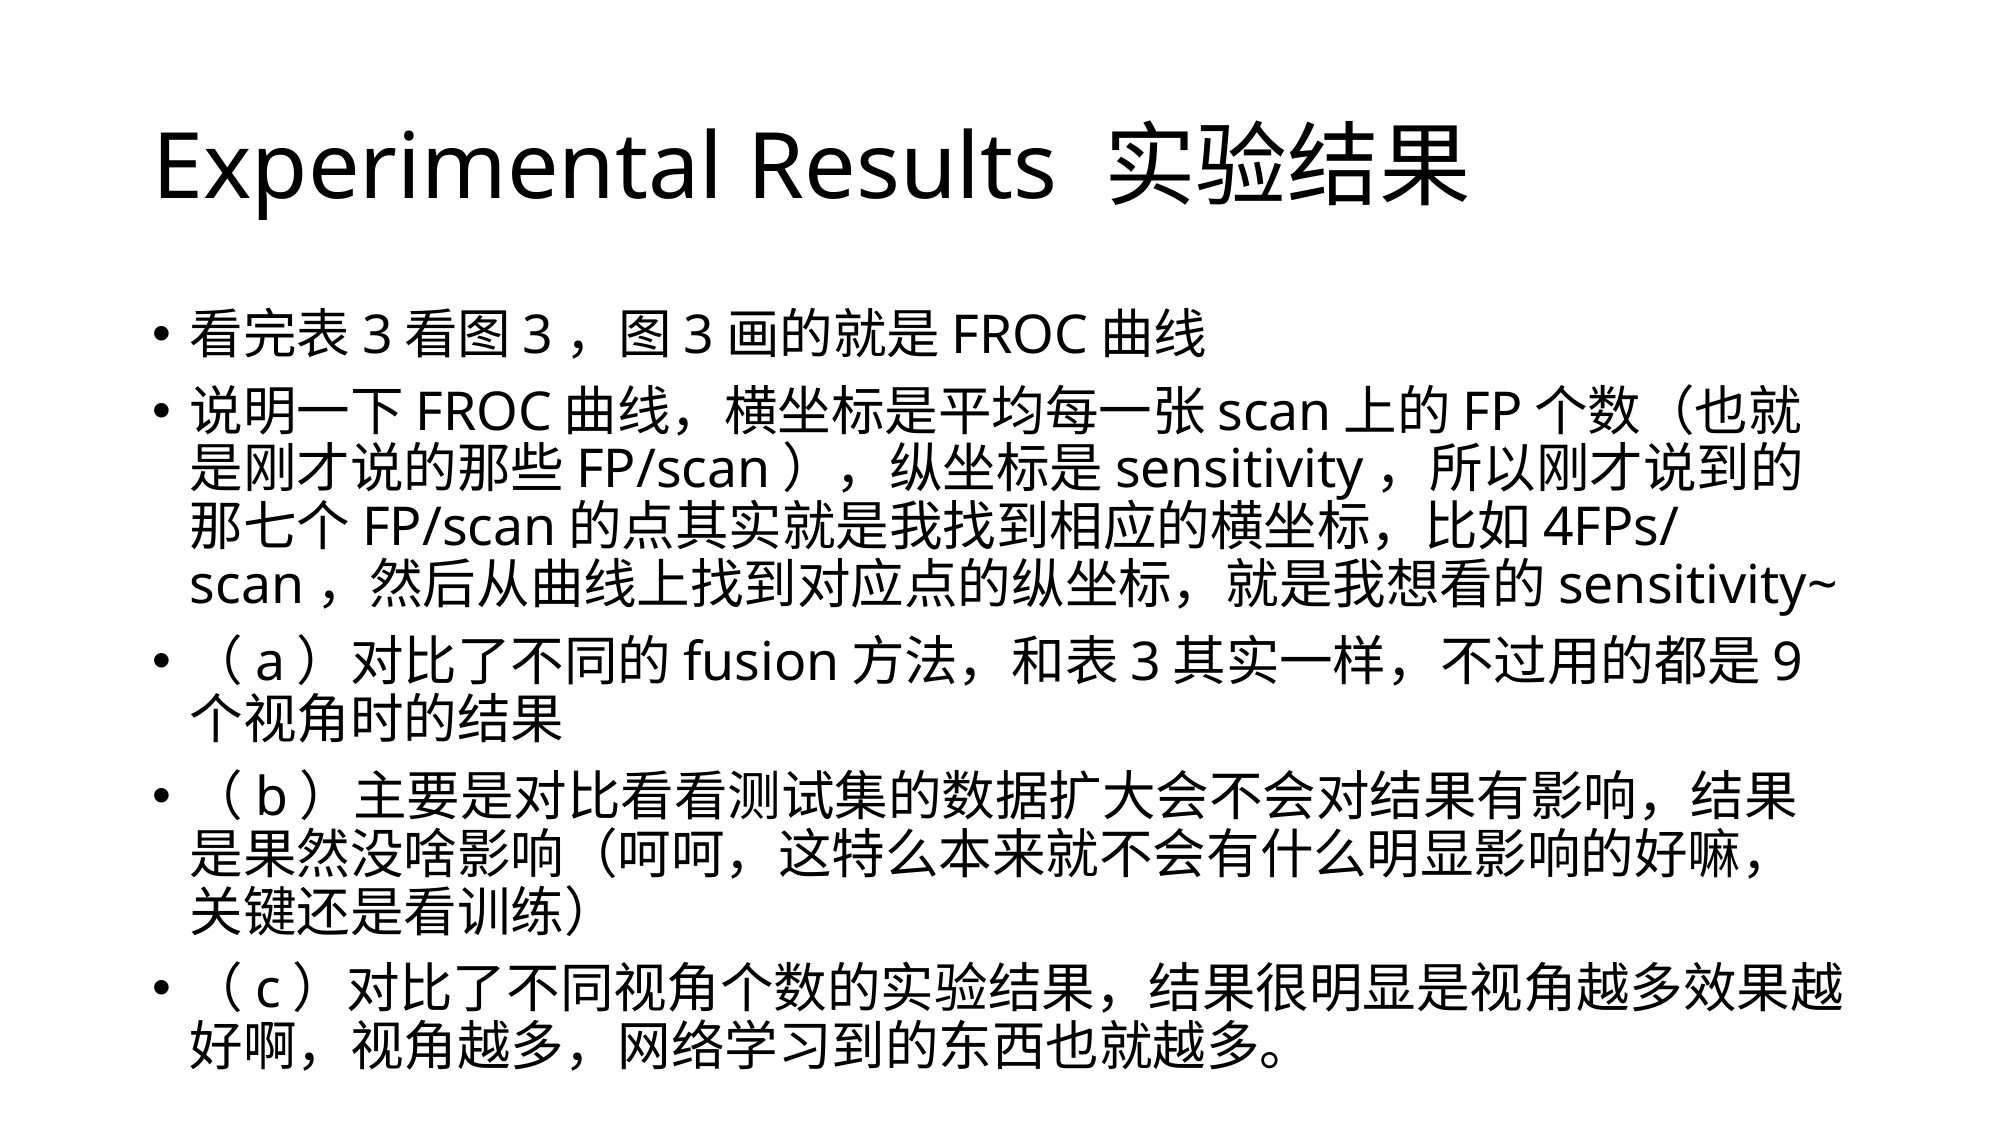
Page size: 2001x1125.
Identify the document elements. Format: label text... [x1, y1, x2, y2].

title Experimental Results 实验结果 [137, 59, 1863, 278]
list 看完表3看图3，图3画的就是FROC曲线 说明一下FROC曲线，横坐标是平均每一张scan上的FP个数（也就是刚才说的那些FP/scan），纵坐标是sensitivity，所以刚才说到的那七个FP/scan的点其实就是我找到相应的横坐标，比如4FPs/scan，然后从曲线上找到对应点的纵坐标，就是我想看的sensitivity~ （a）对比了不同的fusion方法，和表3其实一样，不过用的都是9个视角时的结果 （b）主要是对比看看测试集的数据扩大会不会对结果有影响，结果是果然没啥影响（呵呵，这特么本来就不会有什么明显影响的好嘛，关键还是看训练） （c）对比了不同视角个数的实验结果，结果很明显是视角越多效果越好啊，视角越多，网络学习到的东西也就越多。 [137, 299, 1863, 1125]
